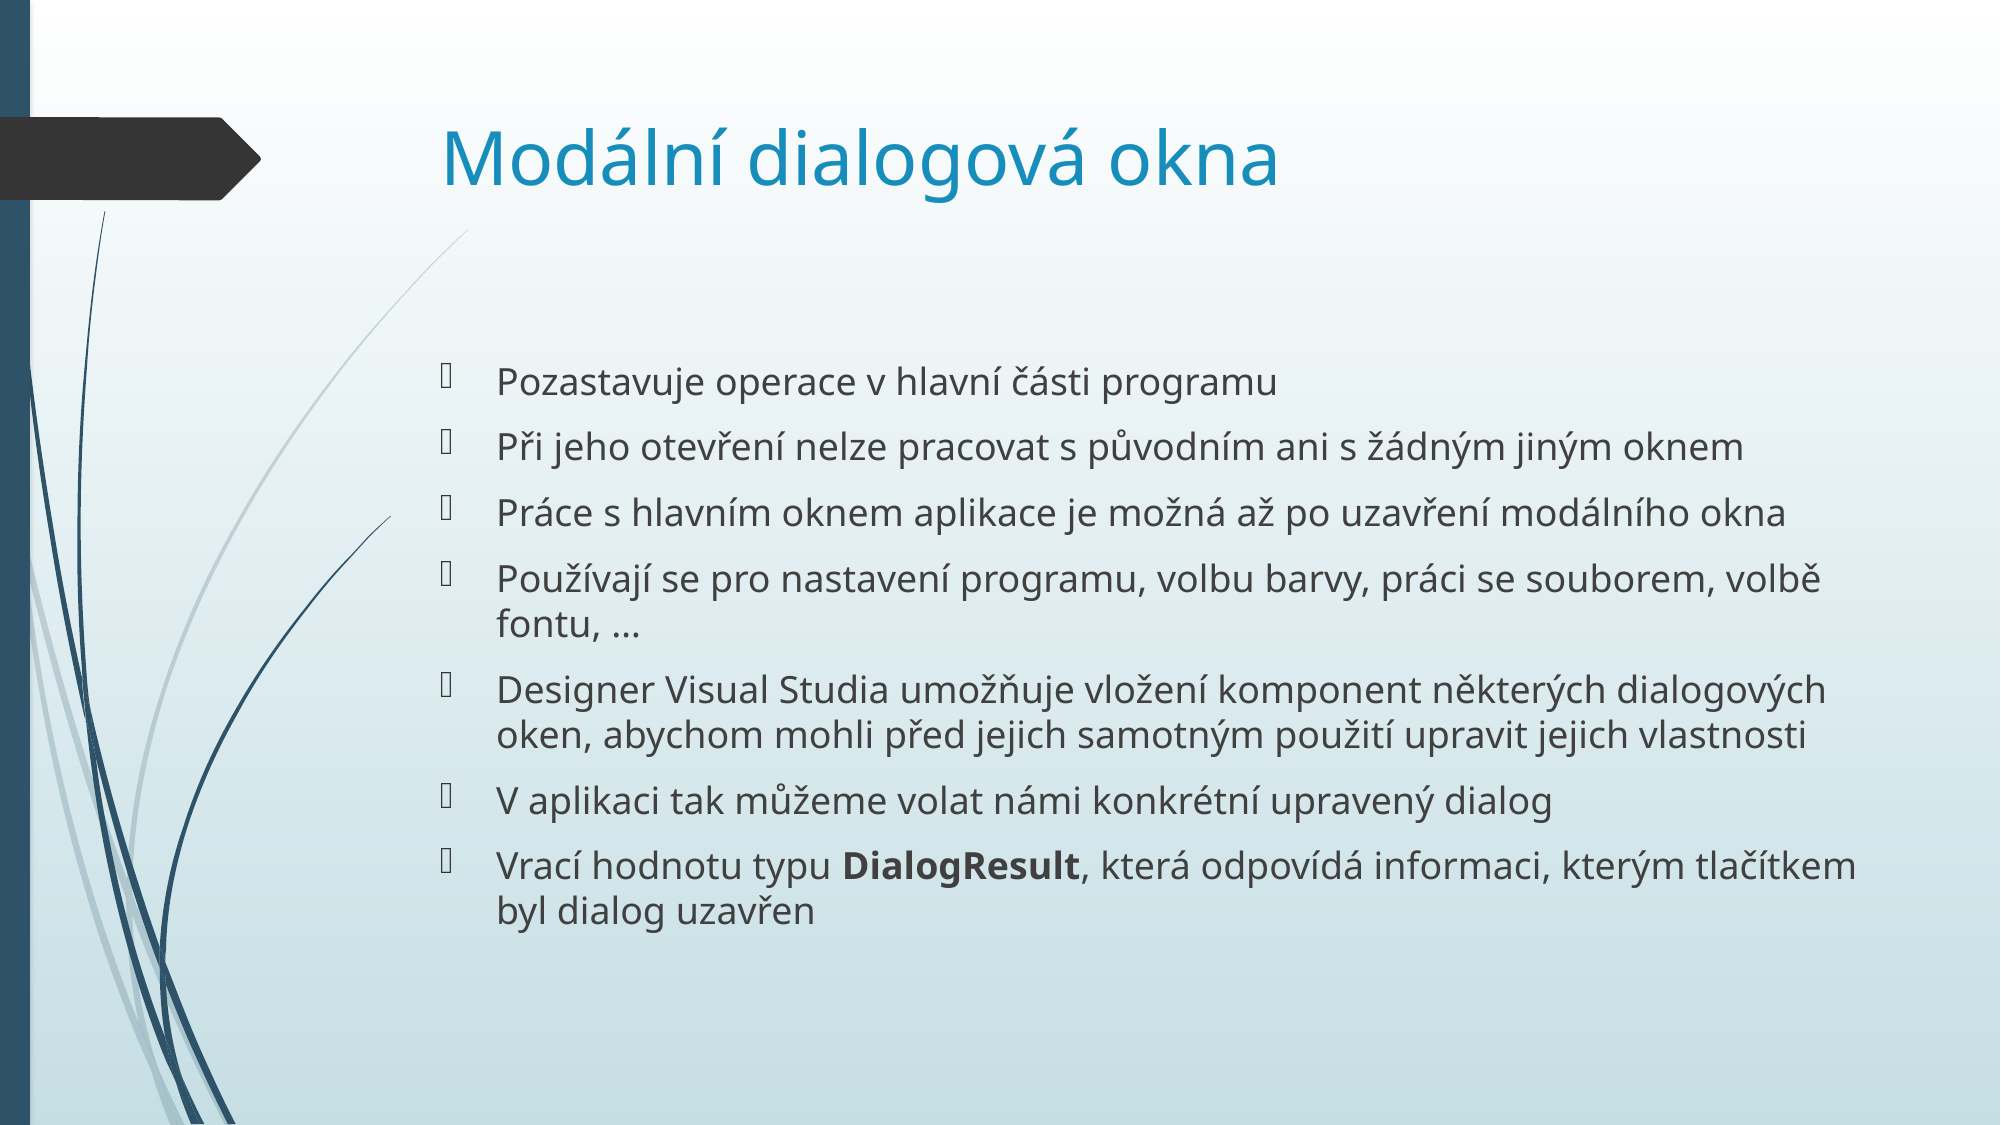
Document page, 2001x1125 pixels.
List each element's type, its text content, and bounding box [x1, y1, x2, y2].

list Pozastavuje operace v hlavní části programu Při jeho otevření nelze pracovat s původním ani s žádným jiným oknem Práce s hlavním oknem aplikace je možná až po uzavření modálního okna Používají se pro nastavení programu, volbu barvy, práci se souborem, volbě fontu, … Designer Visual Studia umožňuje vložení komponent některých dialogových oken, abychom mohli před jejich samotným použití upravit jejich vlastnosti V aplikaci tak můžeme volat námi konkrétní upravený dialog Vrací hodnotu typu DialogResult, která odpovídá informaci, kterým tlačítkem byl dialog uzavřen [424, 350, 1888, 970]
title Modální dialogová okna [425, 102, 1888, 313]
